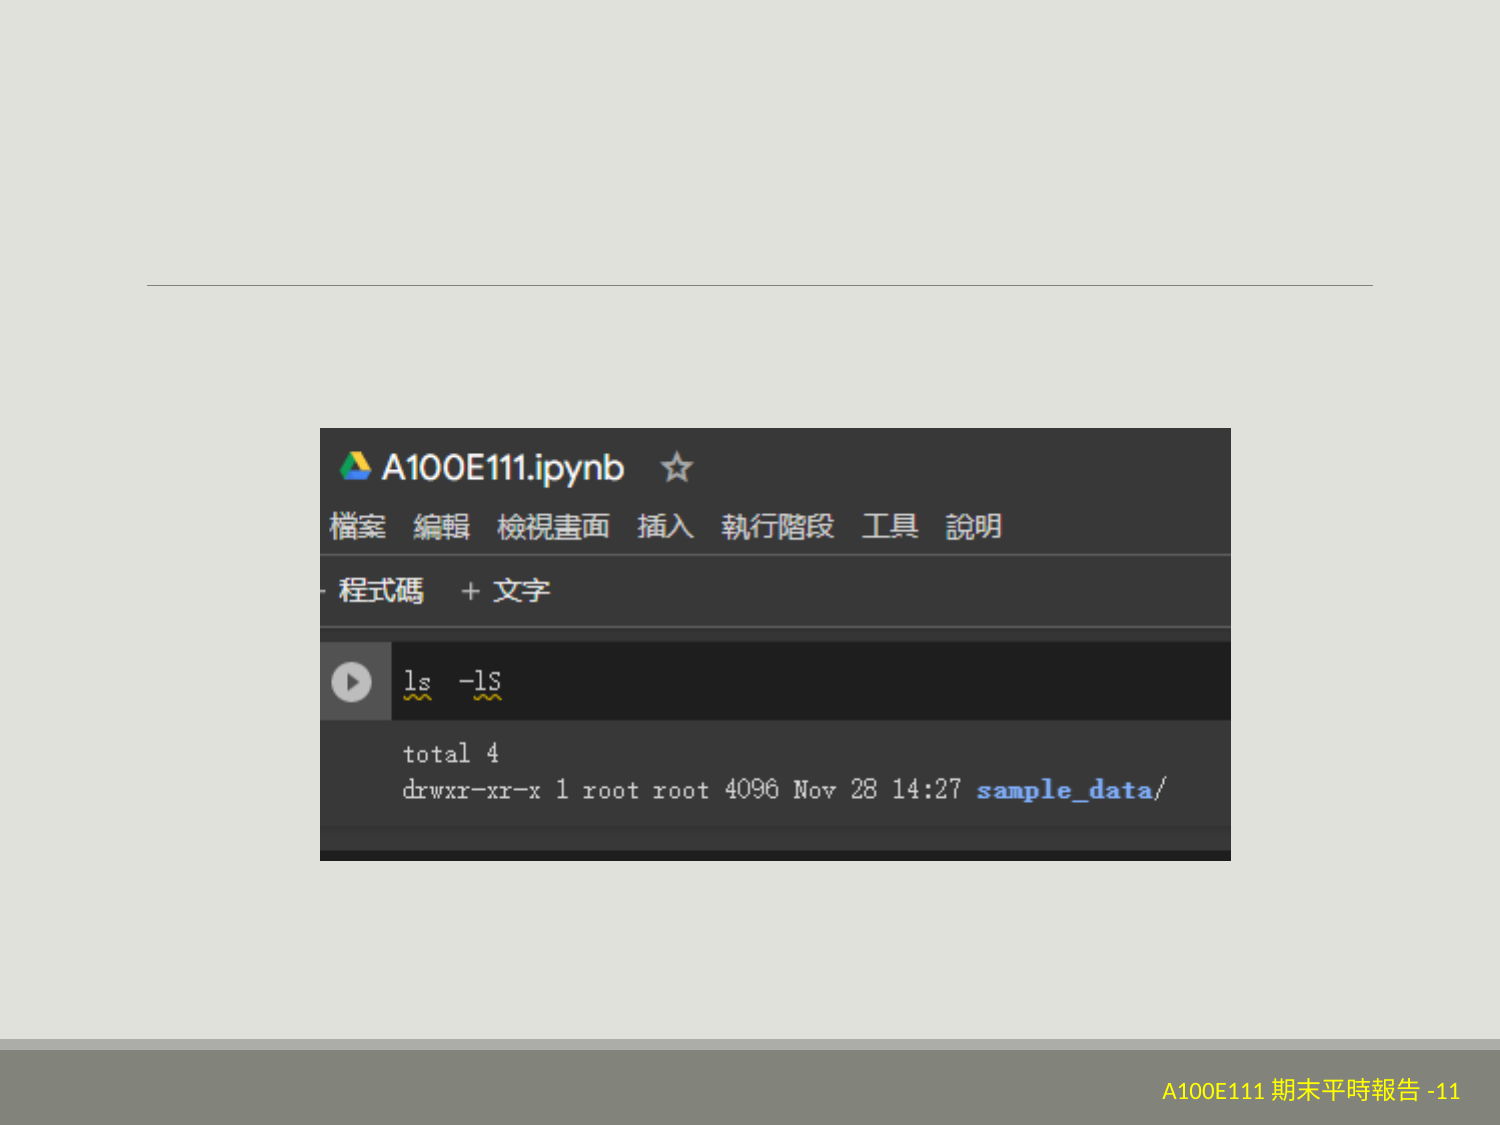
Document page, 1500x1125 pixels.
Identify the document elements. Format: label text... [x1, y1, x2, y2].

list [319, 428, 1231, 862]
slide_number A100E111期末平時報告-11 [1095, 1059, 1476, 1120]
